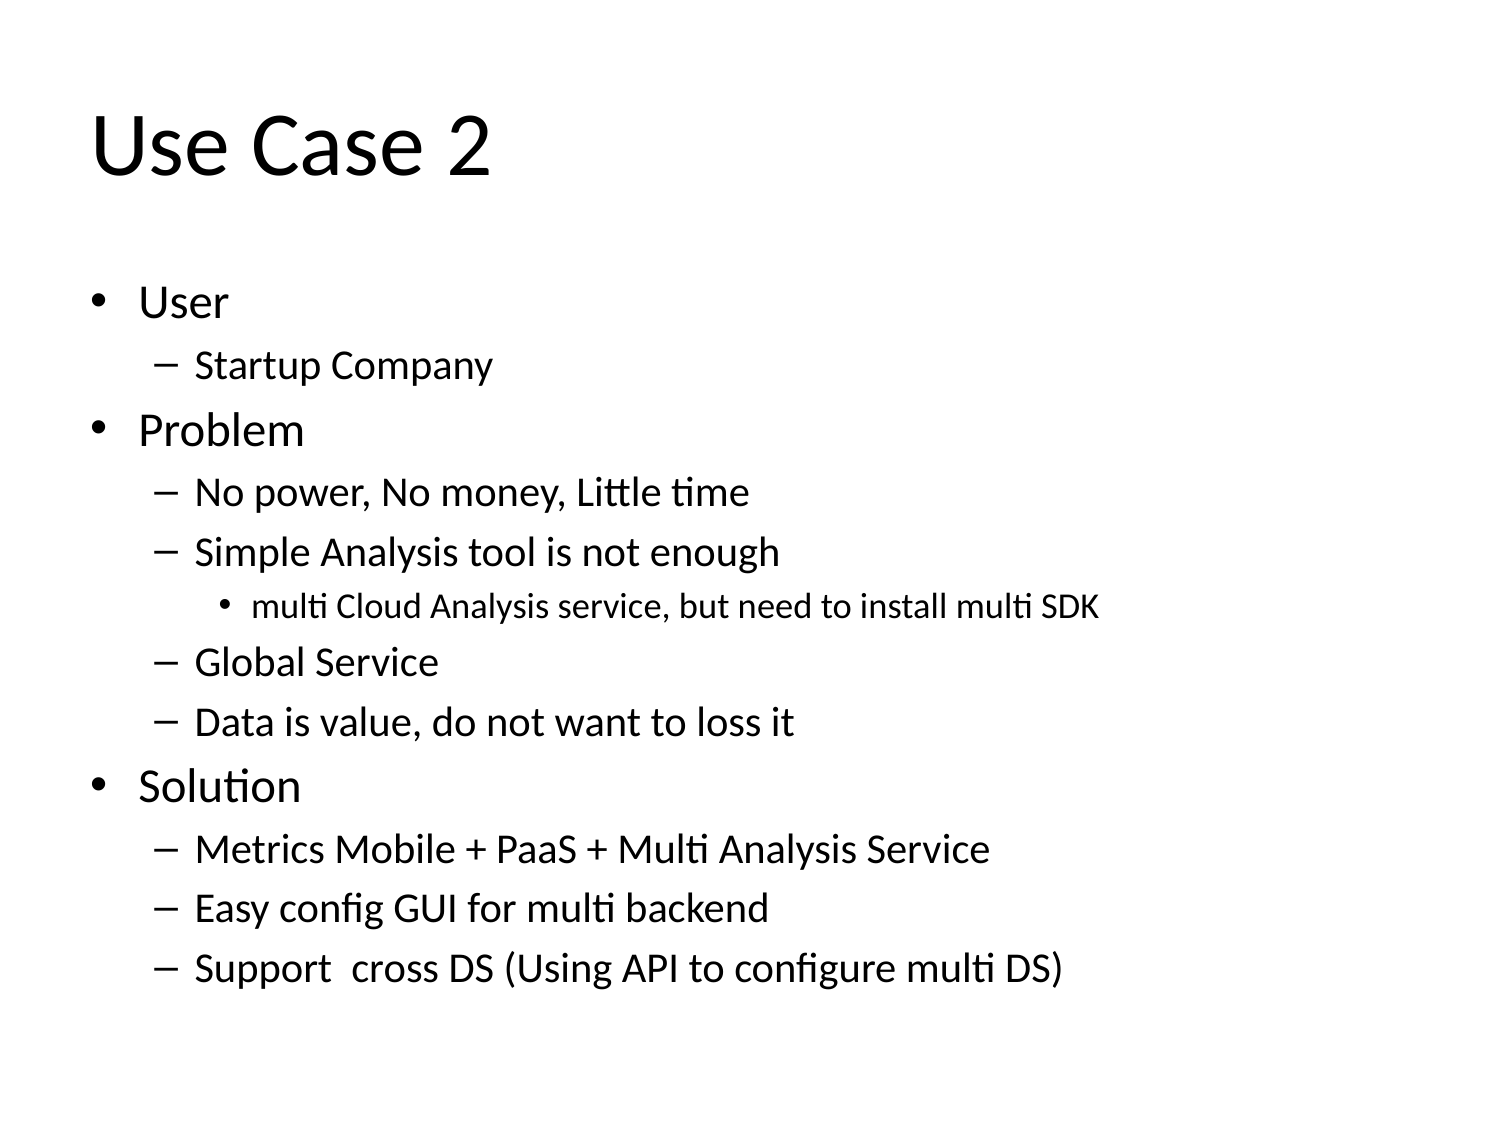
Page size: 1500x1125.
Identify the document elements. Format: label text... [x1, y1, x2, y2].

list User Startup Company Problem No power, No money, Little time Simple Analysis tool is not enough multi Cloud Analysis service, but need to install multi SDK Global Service Data is value, do not want to loss it Solution Metrics Mobile + PaaS + Multi Analysis Service Easy config GUI for multi backend Support cross DS (Using API to configure multi DS) [75, 262, 1425, 1005]
title Use Case 2 [75, 45, 1425, 233]
